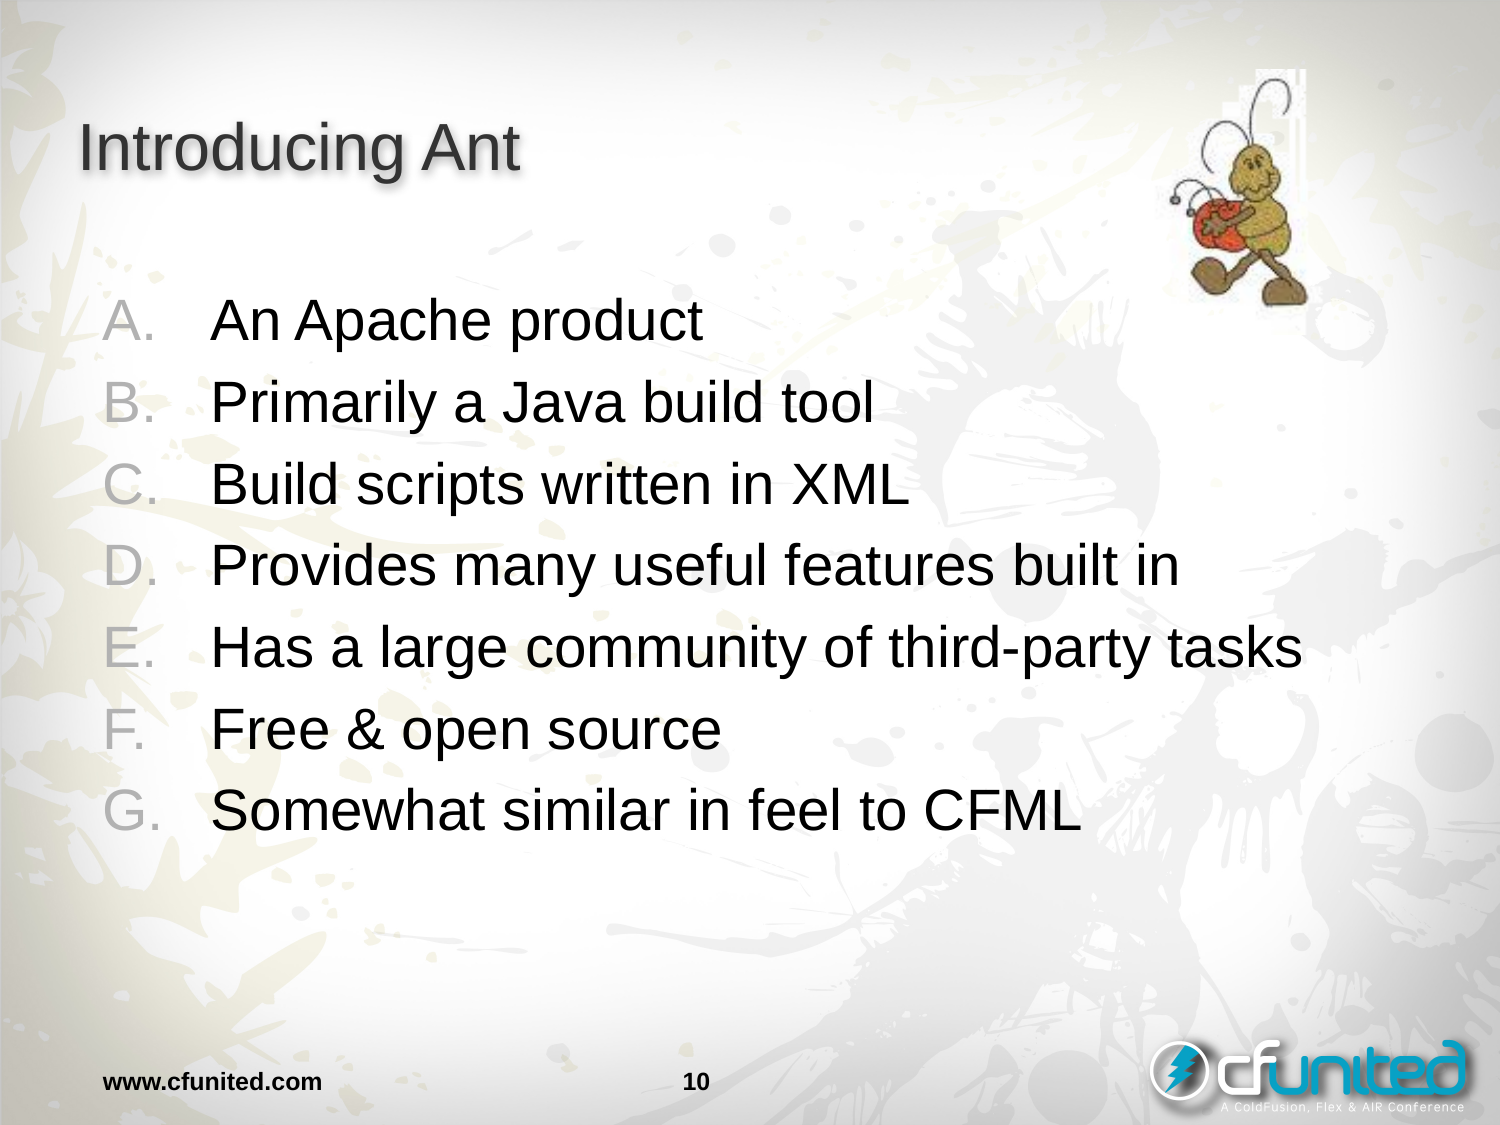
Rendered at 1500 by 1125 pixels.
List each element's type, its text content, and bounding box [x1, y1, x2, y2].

list An Apache product Primarily a Java build tool Build scripts written in XML Provides many useful features built in Has a large community of third-party tasks Free & open source Somewhat similar in feel to CFML [87, 274, 1413, 1013]
title Introducing Ant [62, 62, 1463, 226]
picture [0, 0, 1500, 1125]
